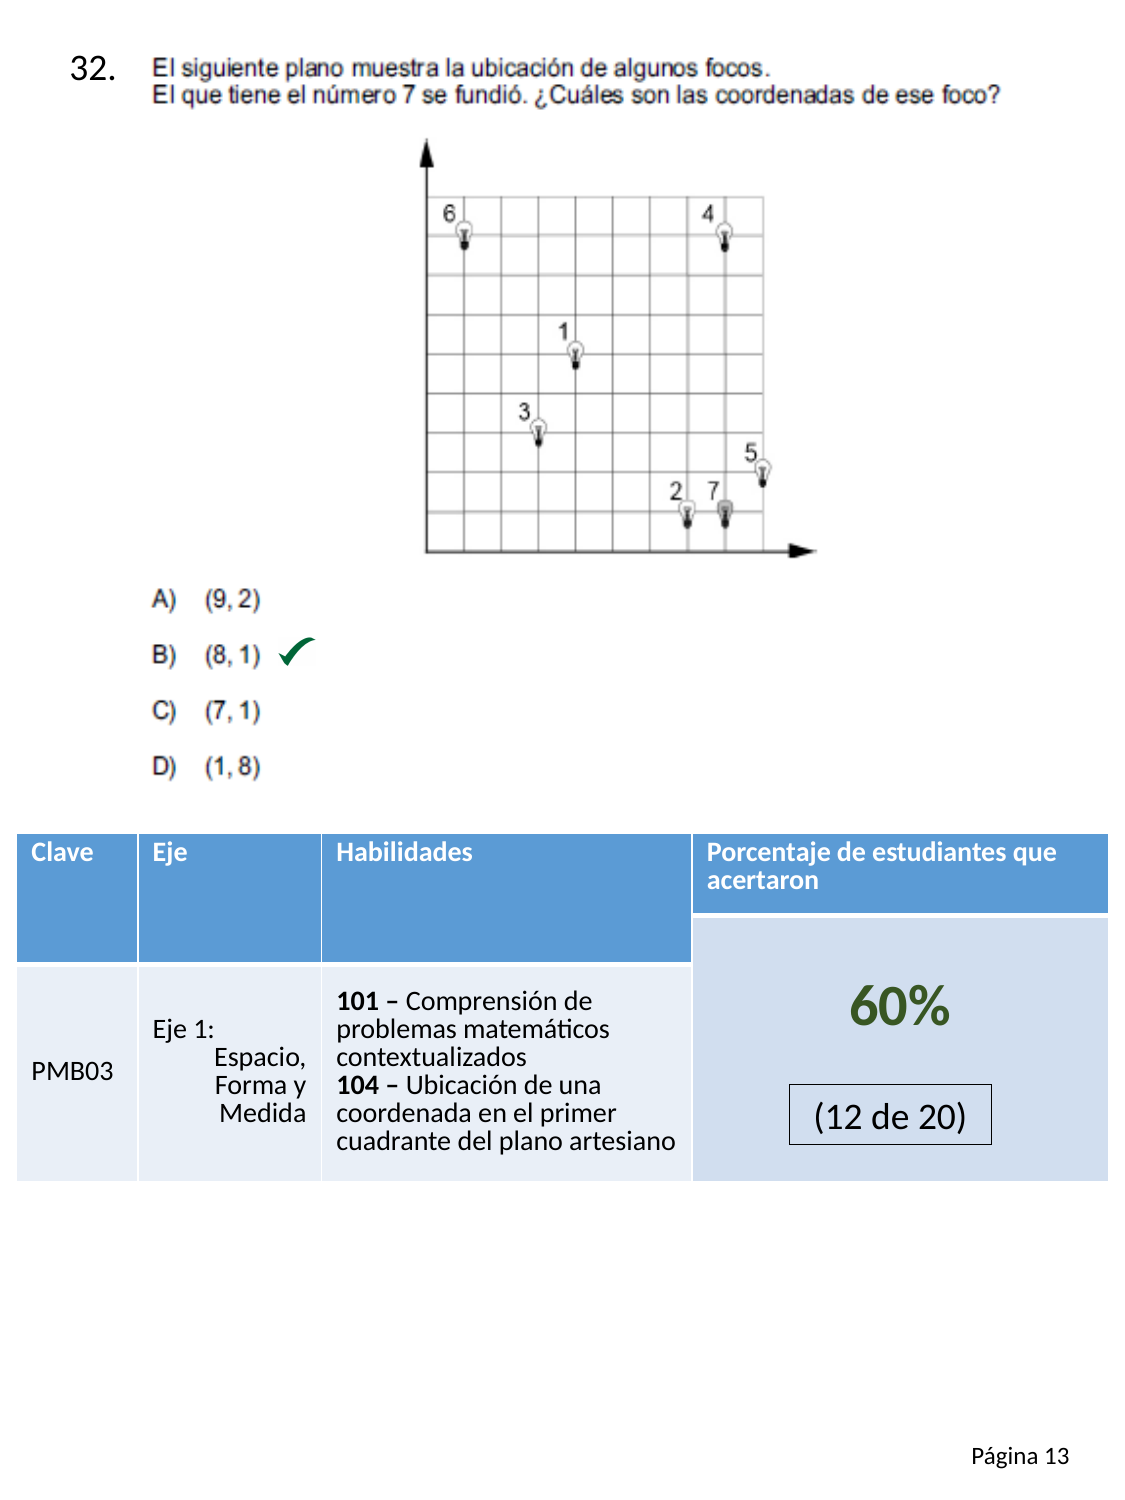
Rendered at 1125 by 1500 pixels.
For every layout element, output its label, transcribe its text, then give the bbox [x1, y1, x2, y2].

table_cell PMB03 [17, 967, 137, 1181]
table_header Porcentaje de estudiantes que acertaron [693, 834, 1108, 913]
table_cell Eje 1: Espacio, Forma y Medida [139, 967, 321, 1181]
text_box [52, 35, 1015, 798]
text_box Página 13 [956, 1432, 1085, 1478]
table_cell 60% [693, 918, 1108, 1181]
table_cell 101 – Comprensión de problemas matemáticos contextualizados 104 – Ubicación de una coordenada en el primer cuadrante del plano artesiano [322, 967, 691, 1181]
table_header Habilidades [322, 834, 691, 962]
picture [278, 637, 316, 666]
table_header Clave [17, 834, 137, 962]
table_header Eje [139, 834, 321, 962]
text_box (12 de 20) [789, 1084, 992, 1145]
